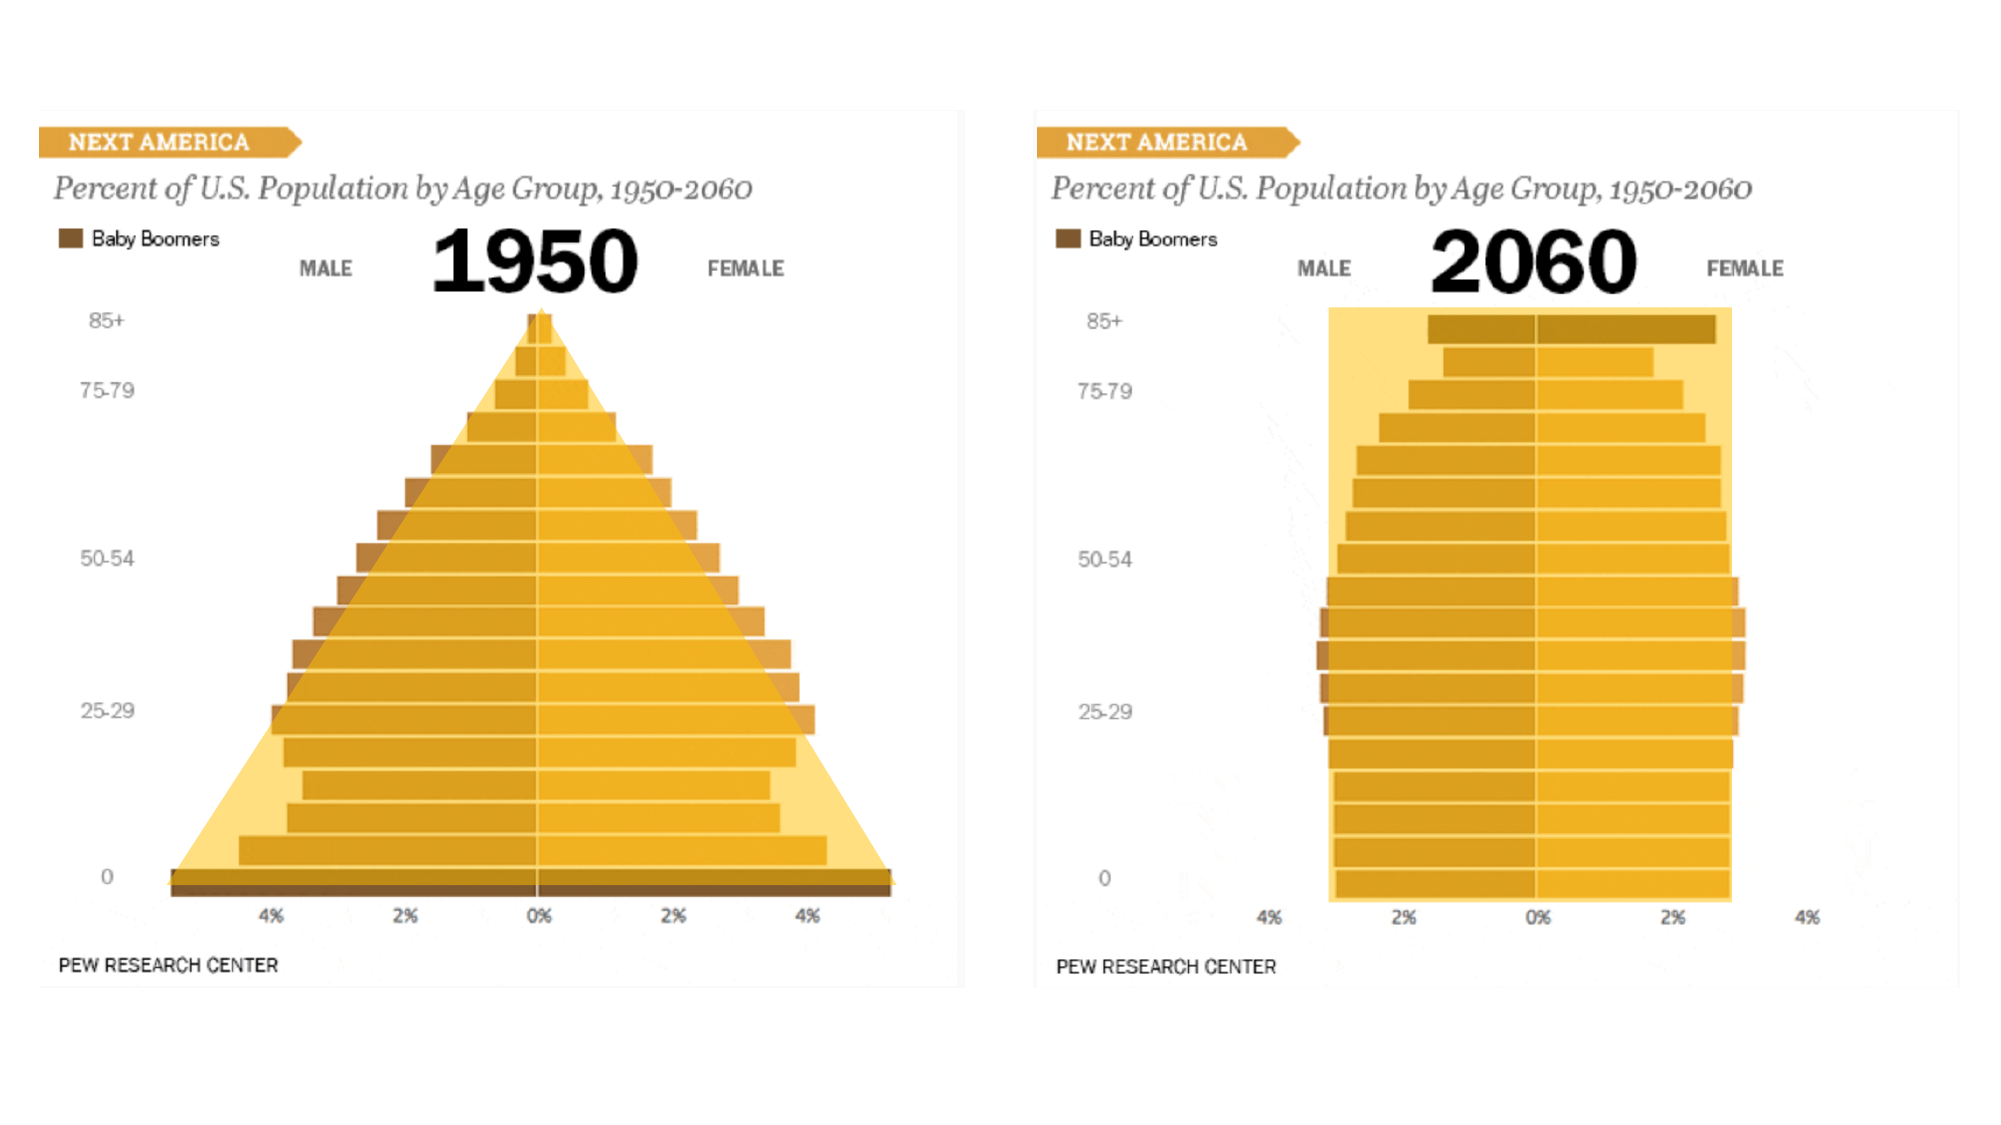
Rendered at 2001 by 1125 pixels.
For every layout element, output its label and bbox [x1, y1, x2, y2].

list [39, 110, 965, 988]
picture [1033, 110, 1960, 988]
